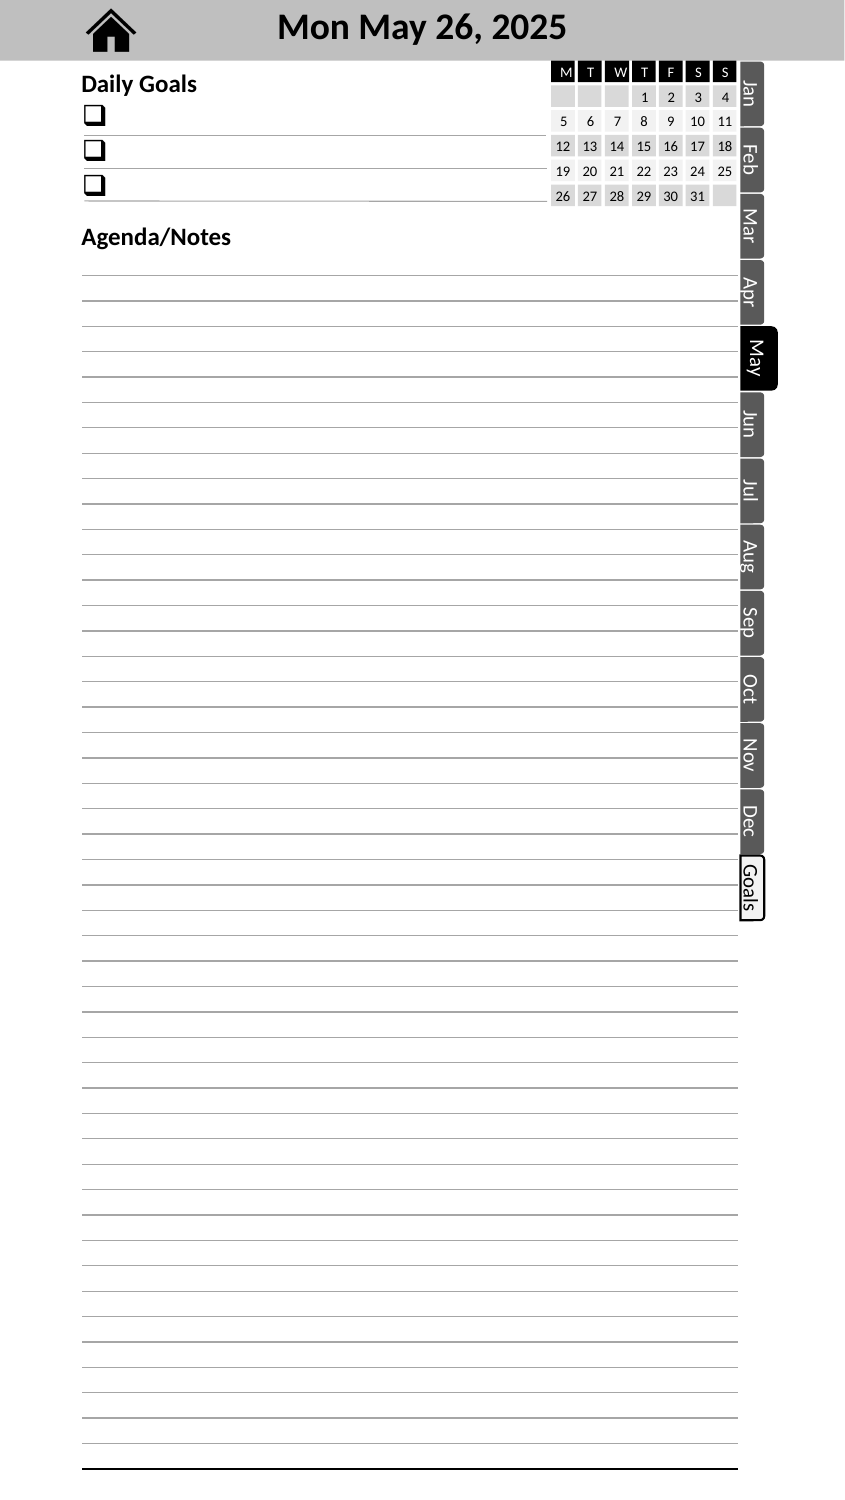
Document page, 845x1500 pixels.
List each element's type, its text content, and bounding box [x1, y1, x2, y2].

list Mon May 26, 2025 [190, 0, 655, 61]
picture [82, 1, 140, 59]
